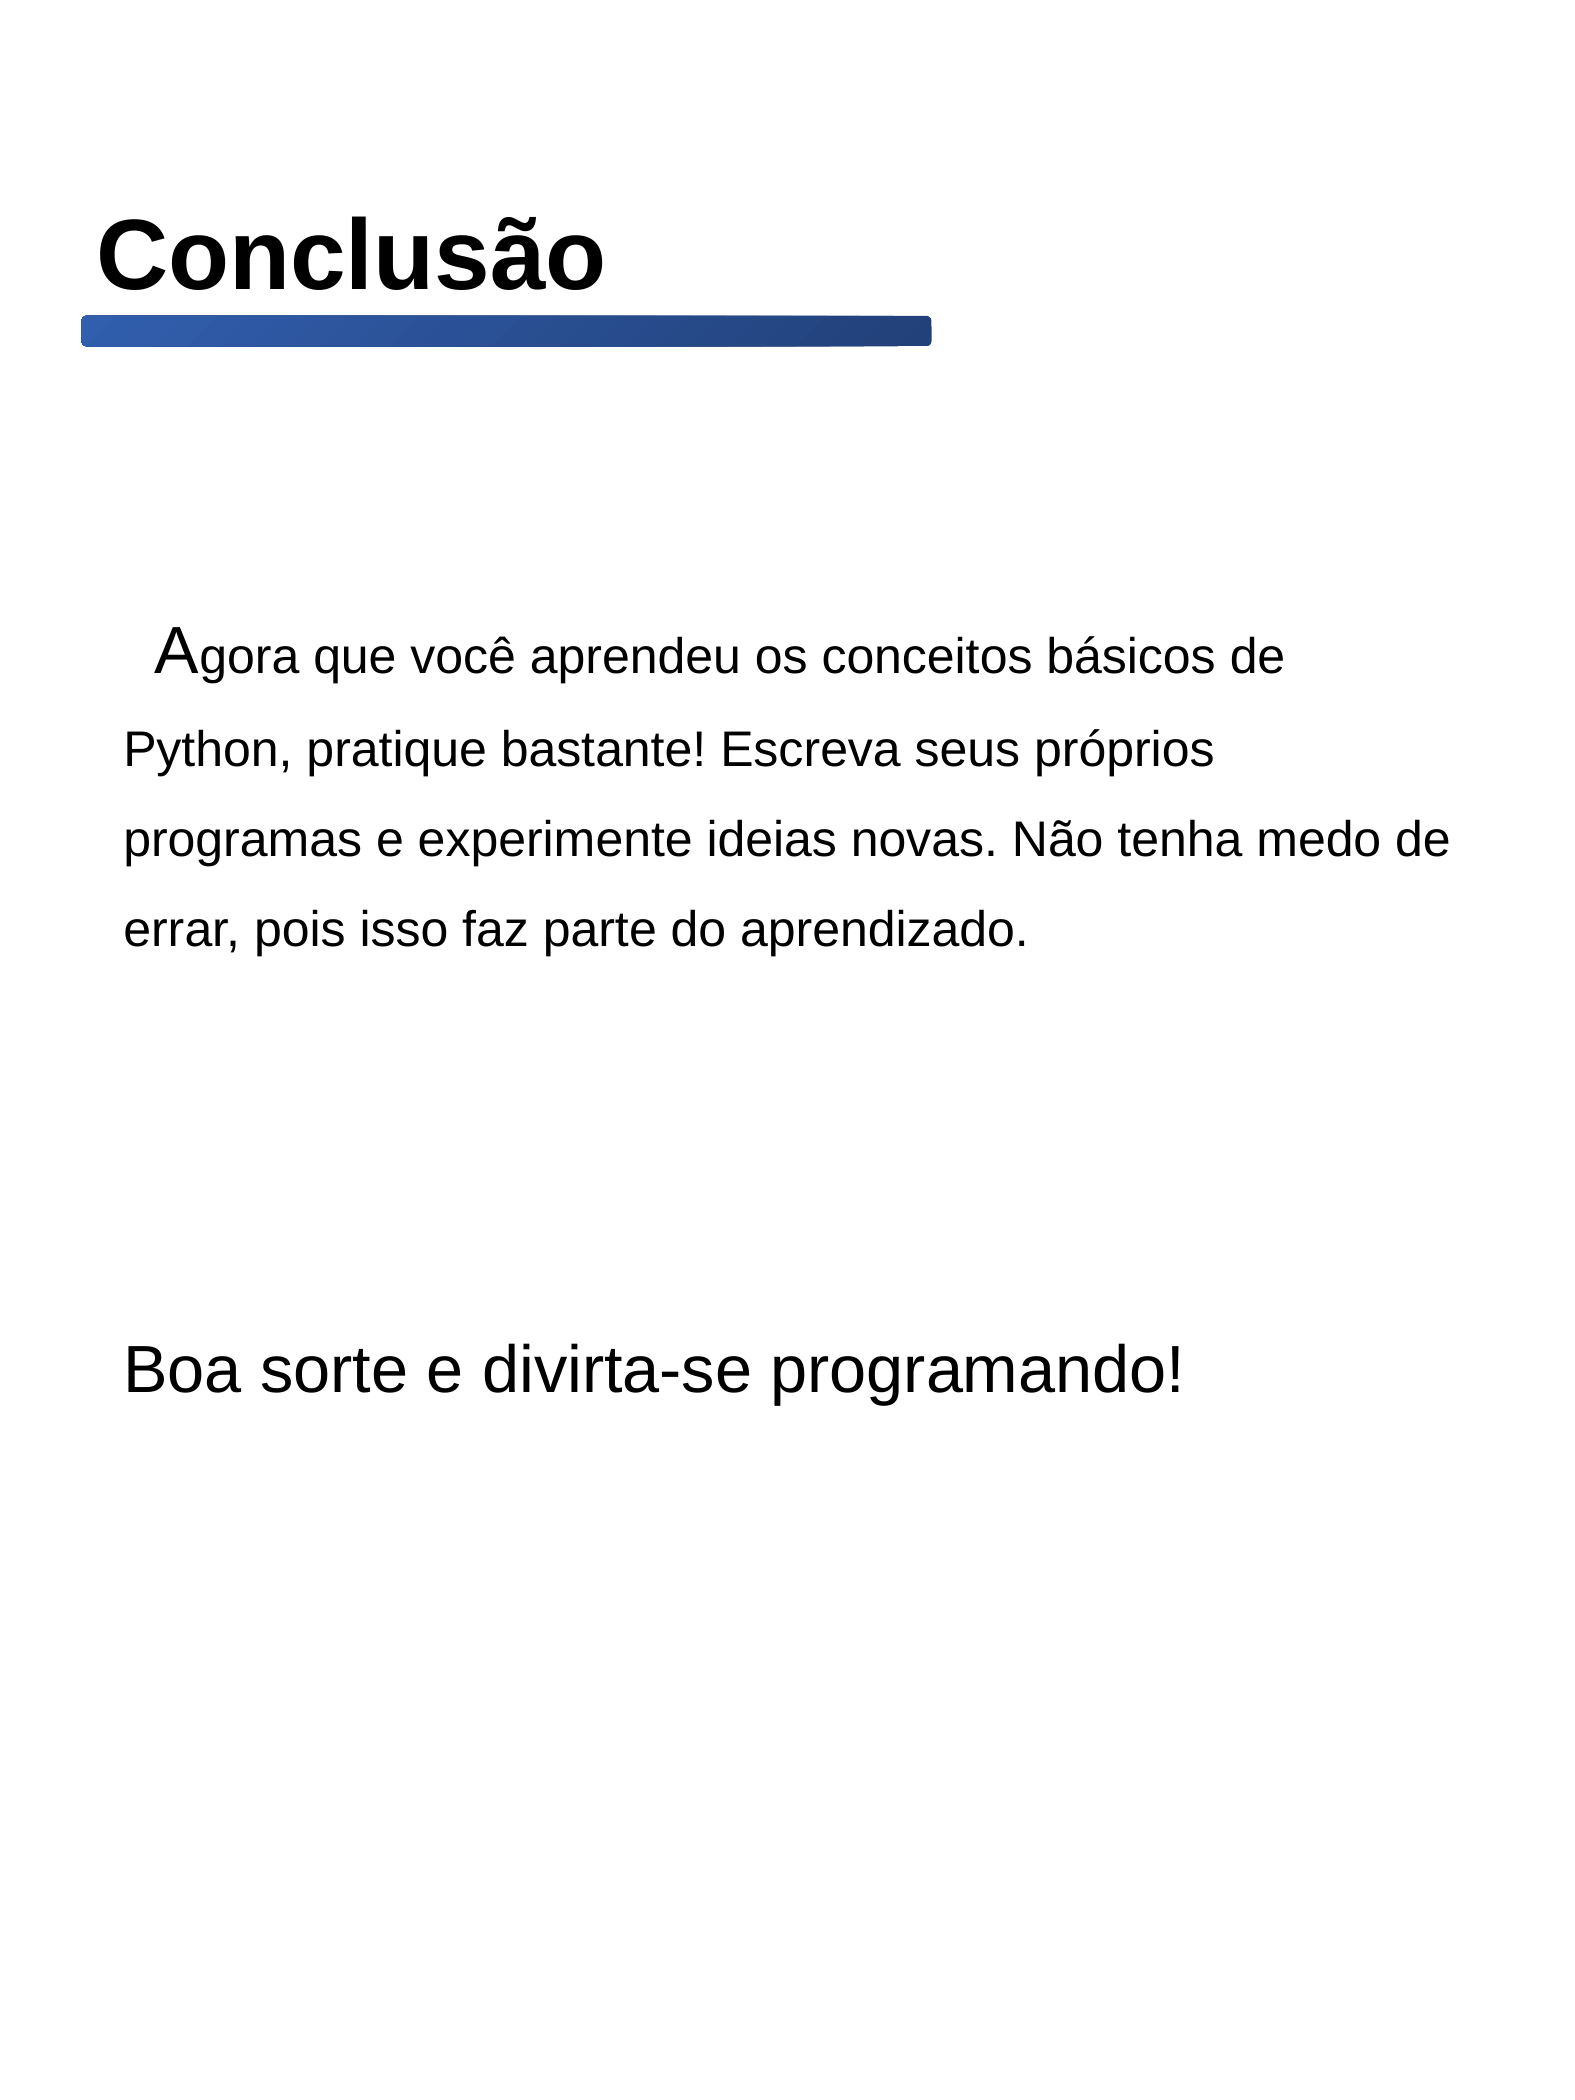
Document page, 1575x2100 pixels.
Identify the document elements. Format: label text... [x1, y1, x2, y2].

text_box [80, 314, 933, 348]
list Agora que você aprendeu os conceitos básicos de Python, pratique bastante! Escreva seus próprios programas e experimente ideias novas. Não tenha medo de errar, pois isso faz parte do aprendizado. Boa sorte e divirta-se programando! [108, 559, 1467, 1892]
title Conclusão [81, 111, 1467, 518]
